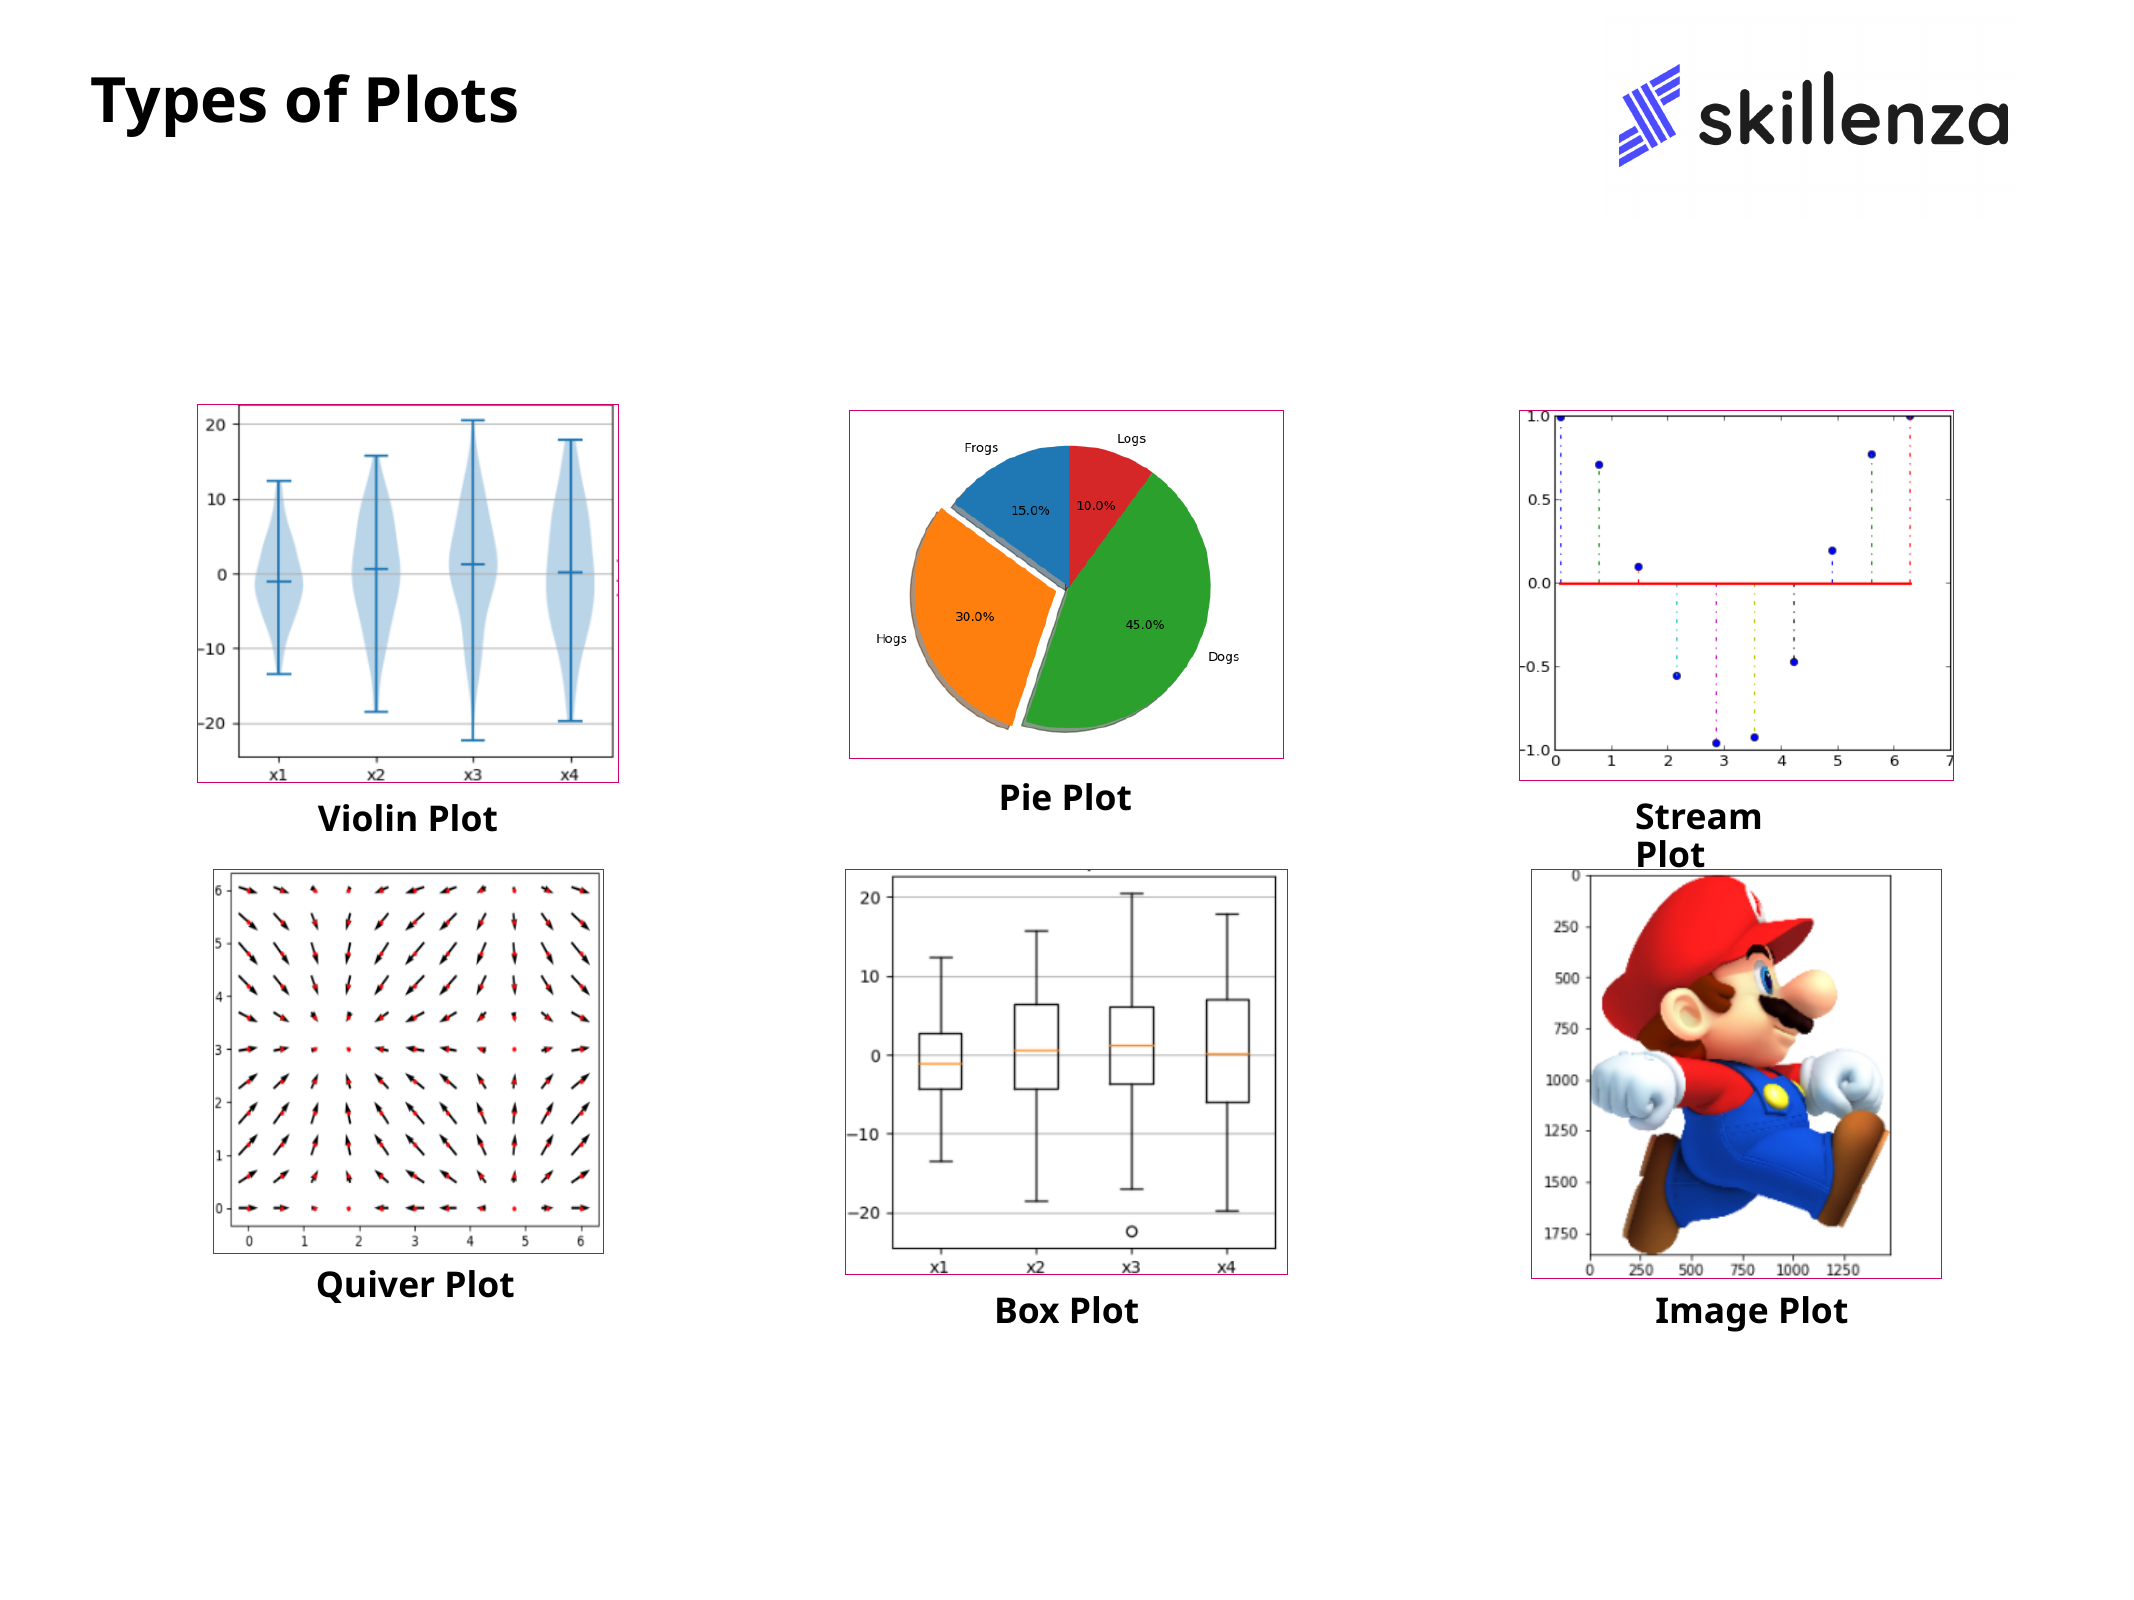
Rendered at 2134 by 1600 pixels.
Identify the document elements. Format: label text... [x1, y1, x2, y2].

picture [1604, 11, 2022, 220]
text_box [1531, 868, 1942, 1340]
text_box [845, 868, 1289, 1340]
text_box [213, 869, 604, 1315]
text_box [849, 409, 1284, 827]
text_box Types of Plots [75, 61, 946, 144]
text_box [197, 404, 619, 848]
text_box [1518, 409, 1954, 846]
